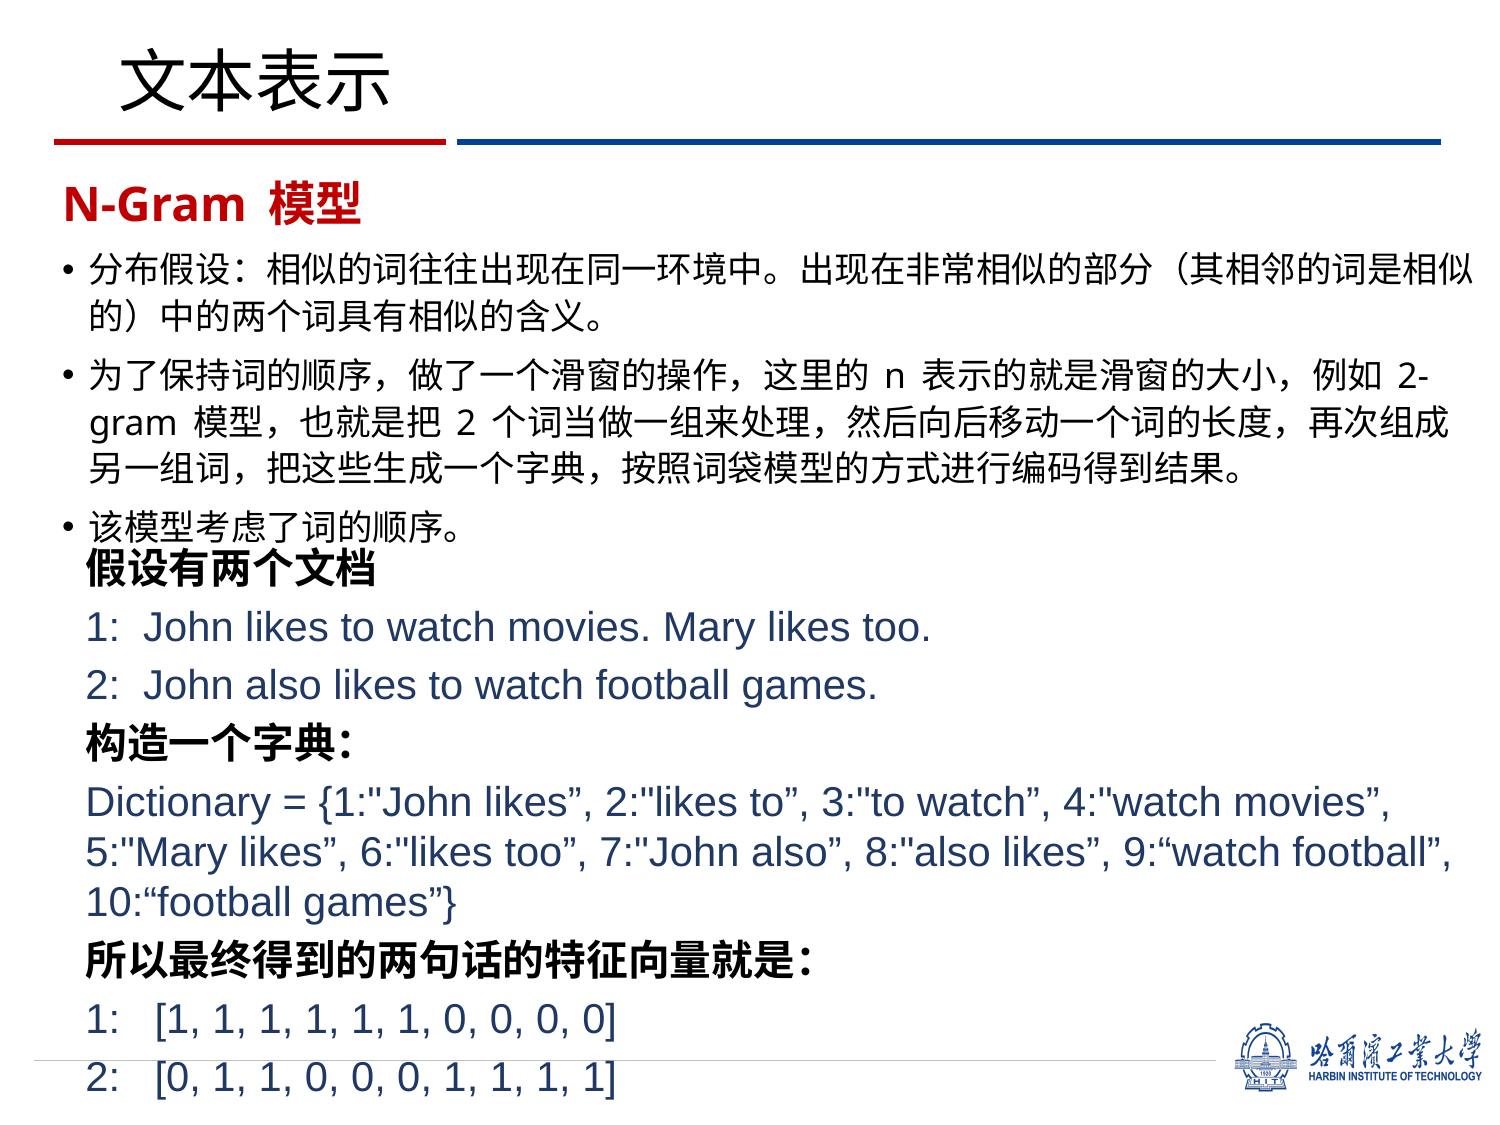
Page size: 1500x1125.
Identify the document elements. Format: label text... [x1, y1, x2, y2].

title 文本表示 [103, 32, 1397, 130]
text_box 假设有两个文档 1: John likes to watch movies. Mary likes too. 2: John also likes to watch football games. 构造一个字典： Dictionary = {1:"John likes”, 2:"likes to”, 3:"to watch”, 4:"watch movies”, 5:"Mary likes”, 6:"likes too”, 7:"John also”, 8:"also likes”, 9:“watch football”, 10:“football games”} 所以最终得到的两句话的特征向量就是： 1: [1, 1, 1, 1, 1, 1, 0, 0, 0, 0] 2: [0, 1, 1, 0, 0, 0, 1, 1, 1, 1] [70, 534, 1477, 1108]
picture [1477, 1023, 1482, 1094]
list N-Gram 模型 分布假设：相似的词往往出现在同一环境中。出现在非常相似的部分（其相邻的词是相似的）中的两个词具有相似的含义。 为了保持词的顺序，做了一个滑窗的操作，这里的 n 表示的就是滑窗的大小，例如 2-gram 模型，也就是把 2 个词当做一组来处理，然后向后移动一个词的长度，再次组成另一组词，把这些生成一个字典，按照词袋模型的方式进行编码得到结果。 该模型考虑了词的顺序。 [47, 172, 1500, 563]
